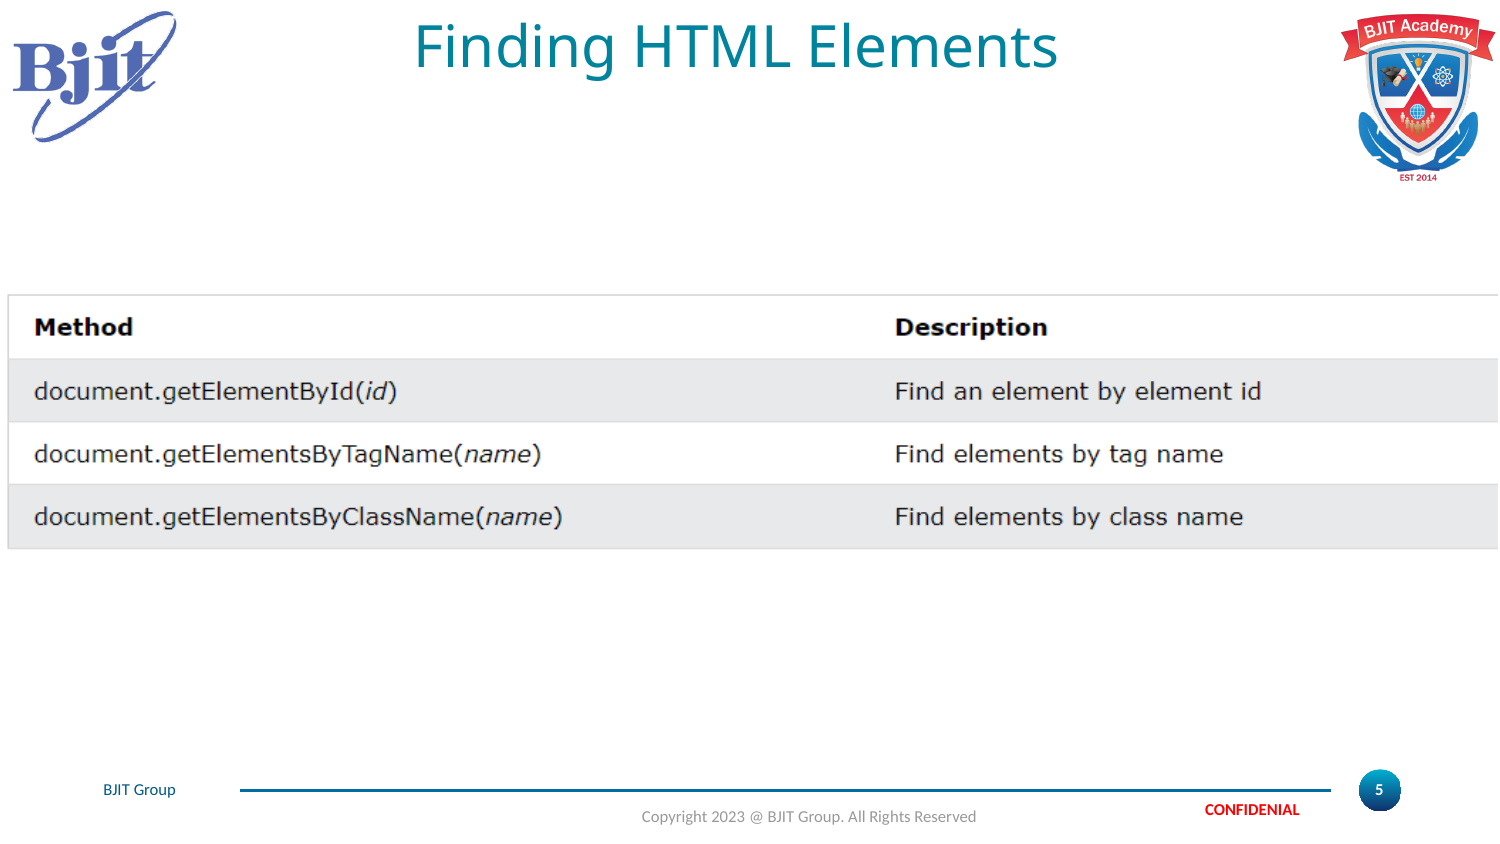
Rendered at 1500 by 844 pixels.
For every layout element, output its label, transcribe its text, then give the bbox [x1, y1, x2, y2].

title Finding HTML Elements [202, 9, 1271, 94]
picture [1337, 10, 1500, 185]
picture [2, 285, 1498, 558]
picture [13, 10, 177, 143]
